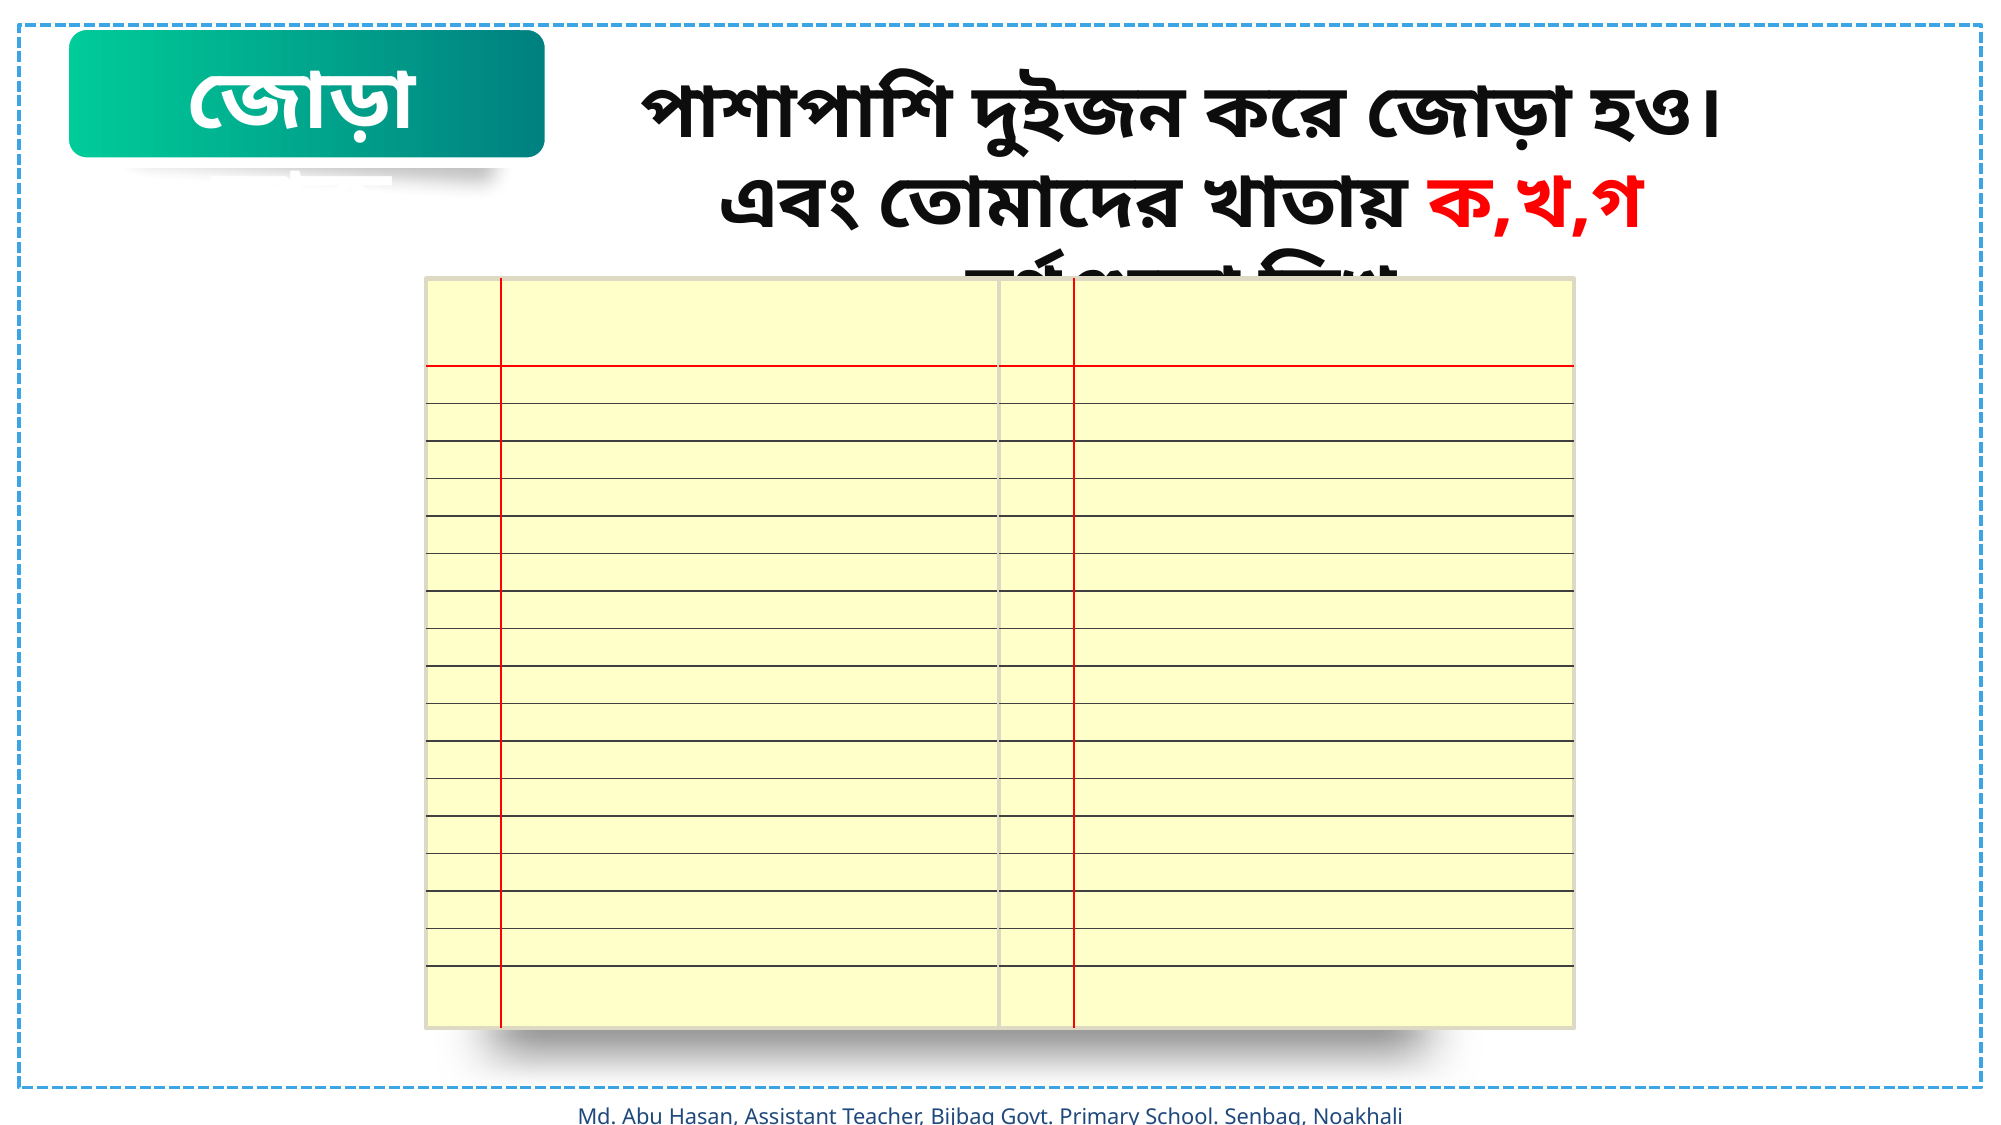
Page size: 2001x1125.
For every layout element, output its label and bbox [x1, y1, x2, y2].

text_box [17, 23, 1983, 1089]
text_box [63, 24, 551, 194]
text_box [301, 278, 1613, 1090]
